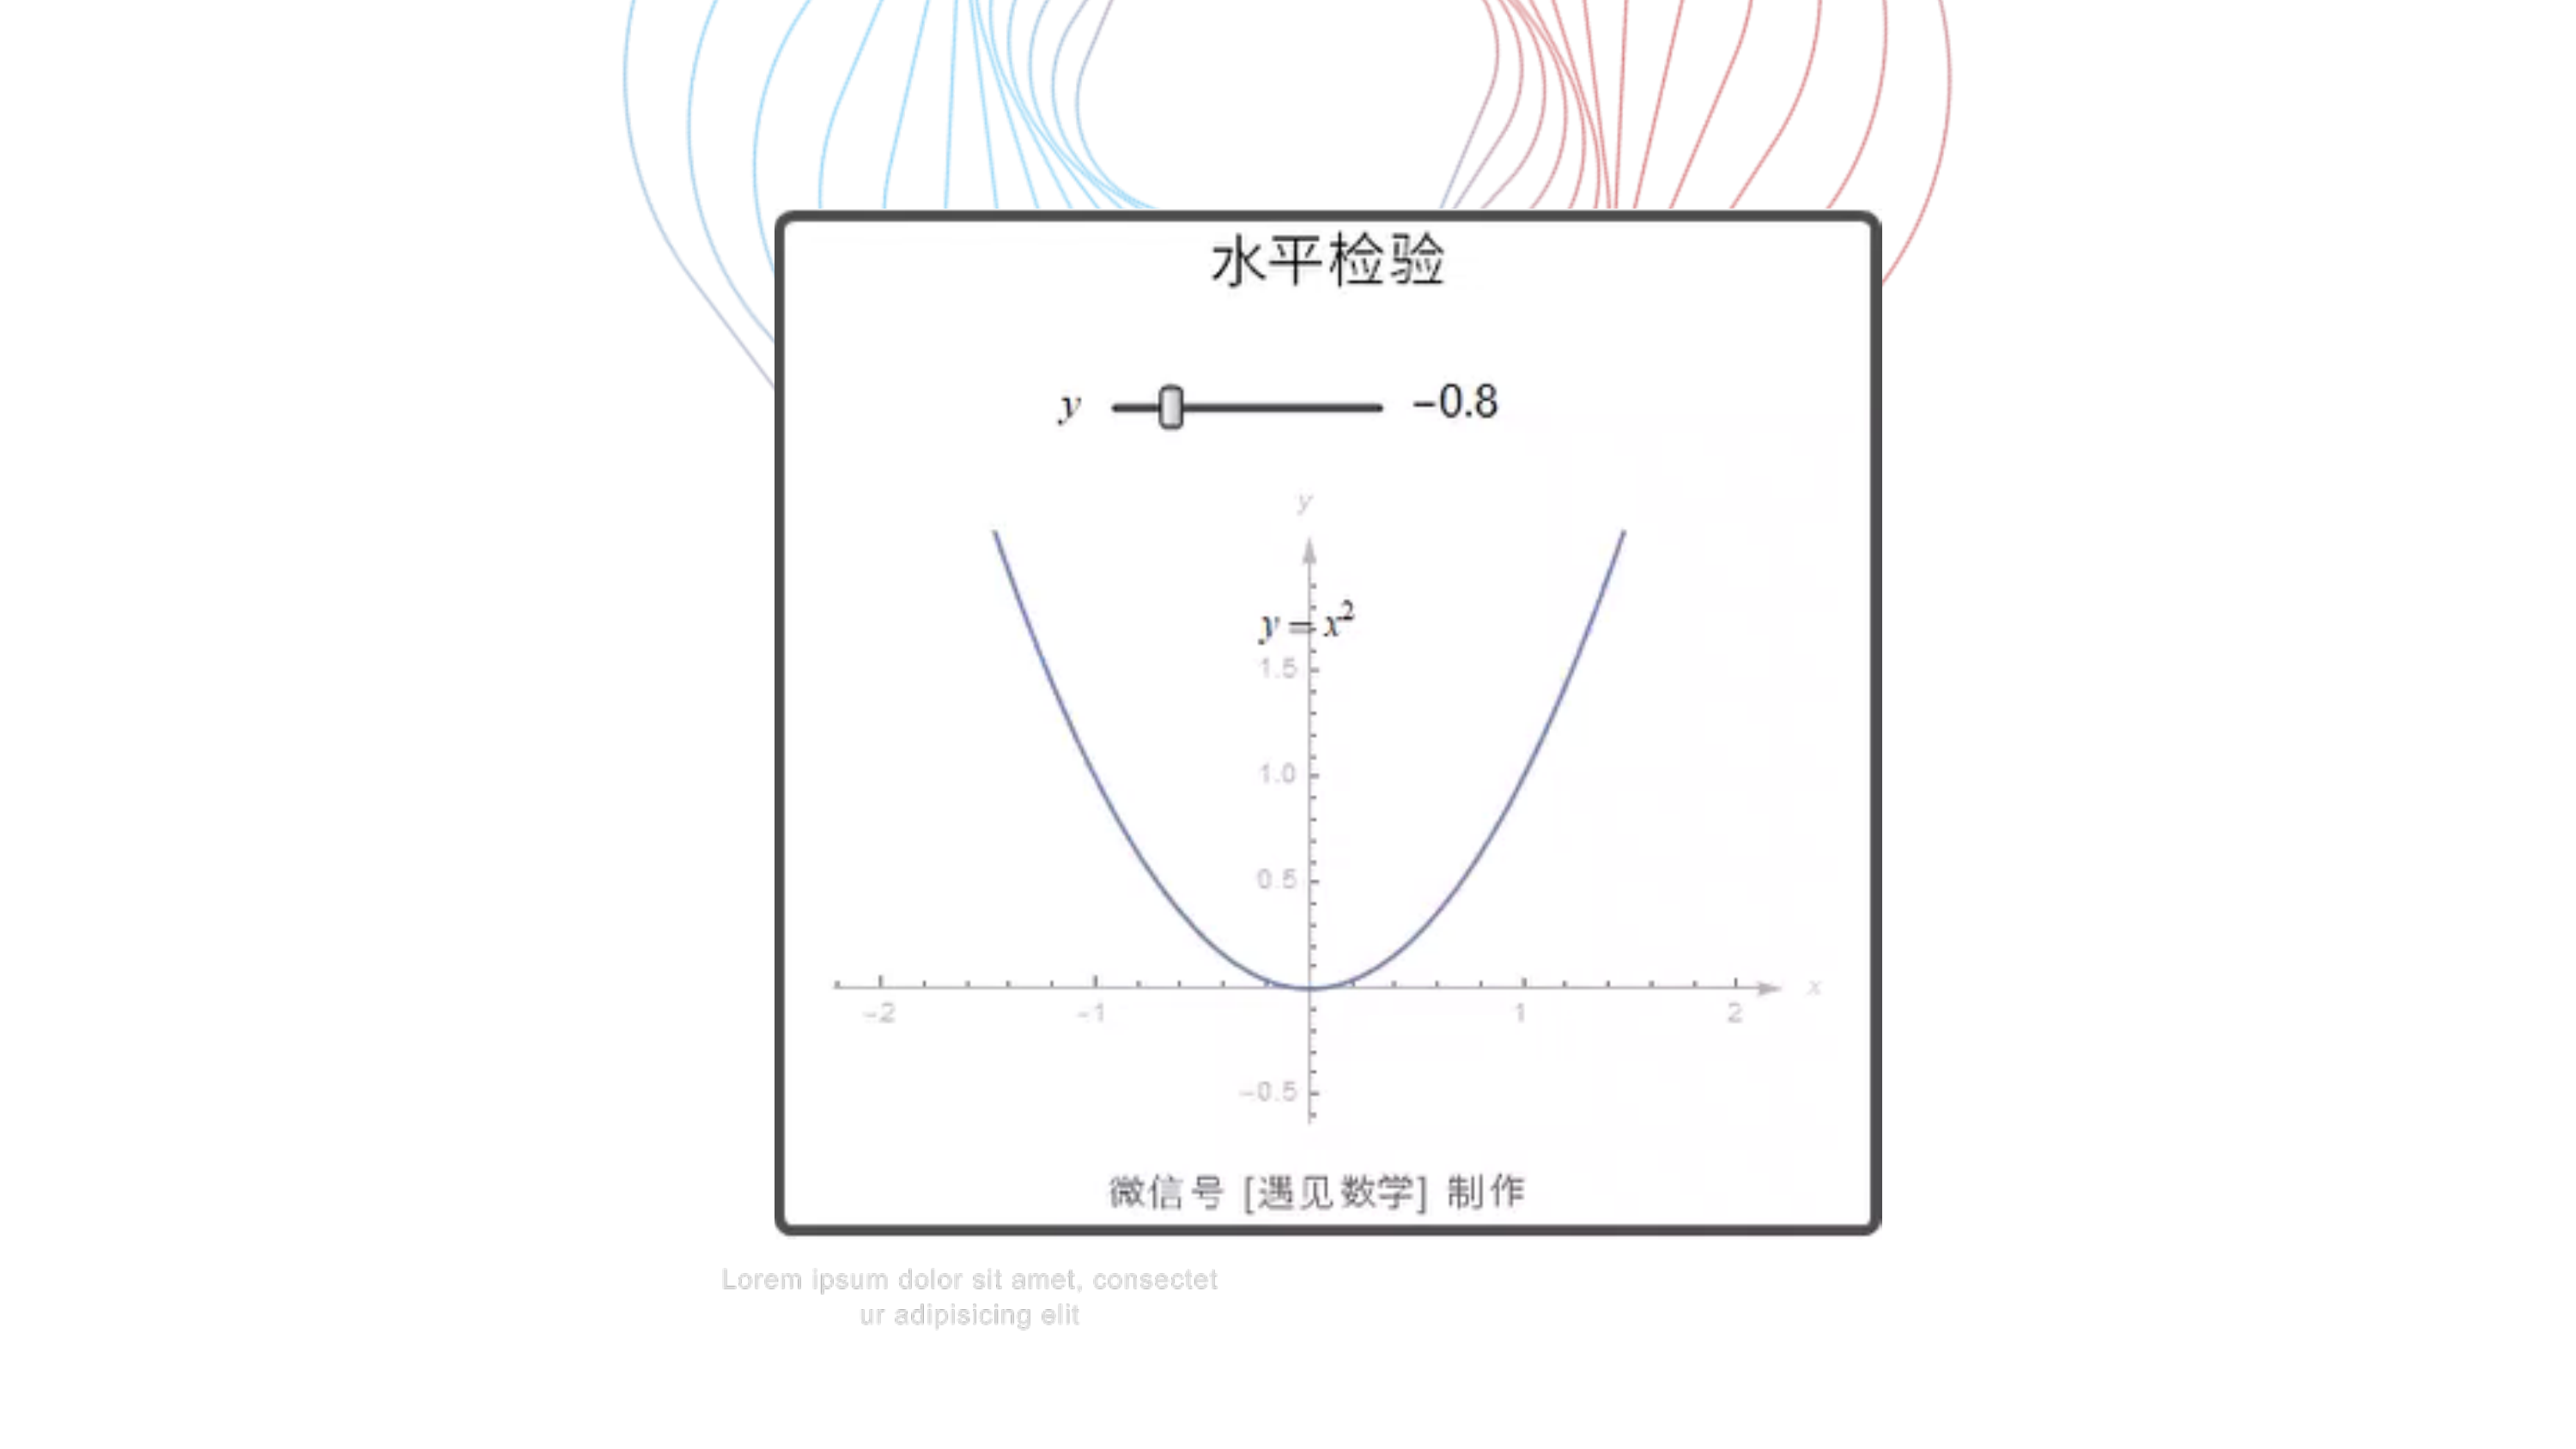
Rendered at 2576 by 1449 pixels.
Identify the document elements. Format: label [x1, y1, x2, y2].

picture [716, 1260, 1224, 1340]
picture [479, 0, 2097, 869]
text_box [774, 208, 1883, 1240]
